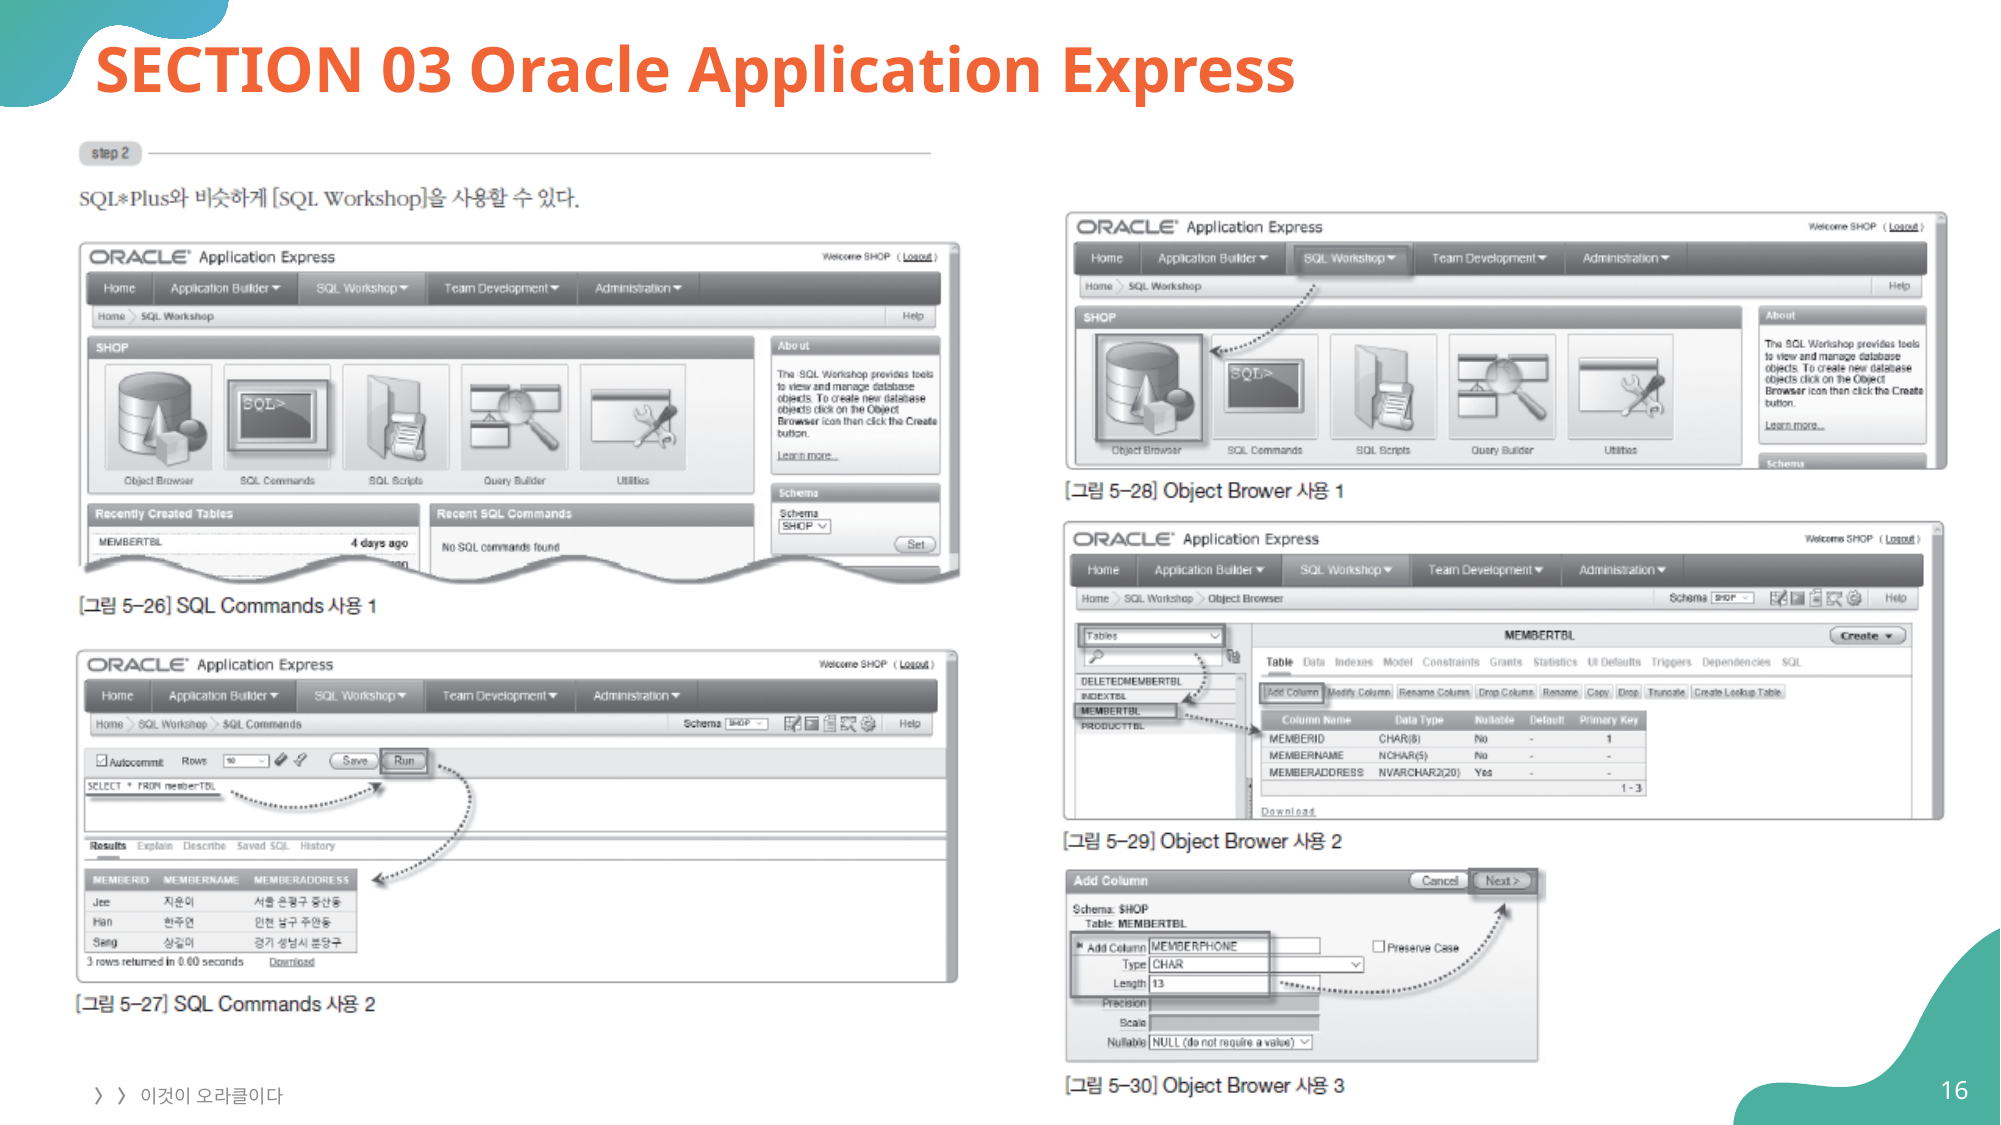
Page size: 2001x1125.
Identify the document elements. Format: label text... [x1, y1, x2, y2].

picture [1055, 515, 1952, 1104]
picture [70, 234, 988, 1035]
picture [64, 131, 931, 228]
picture [1061, 204, 1954, 506]
footer 〉 〉 이것이 오라클이다 [79, 1078, 755, 1114]
slide_number 16 [1917, 1061, 1984, 1122]
title SECTION 03 Oracle Application Express [79, 17, 1931, 128]
